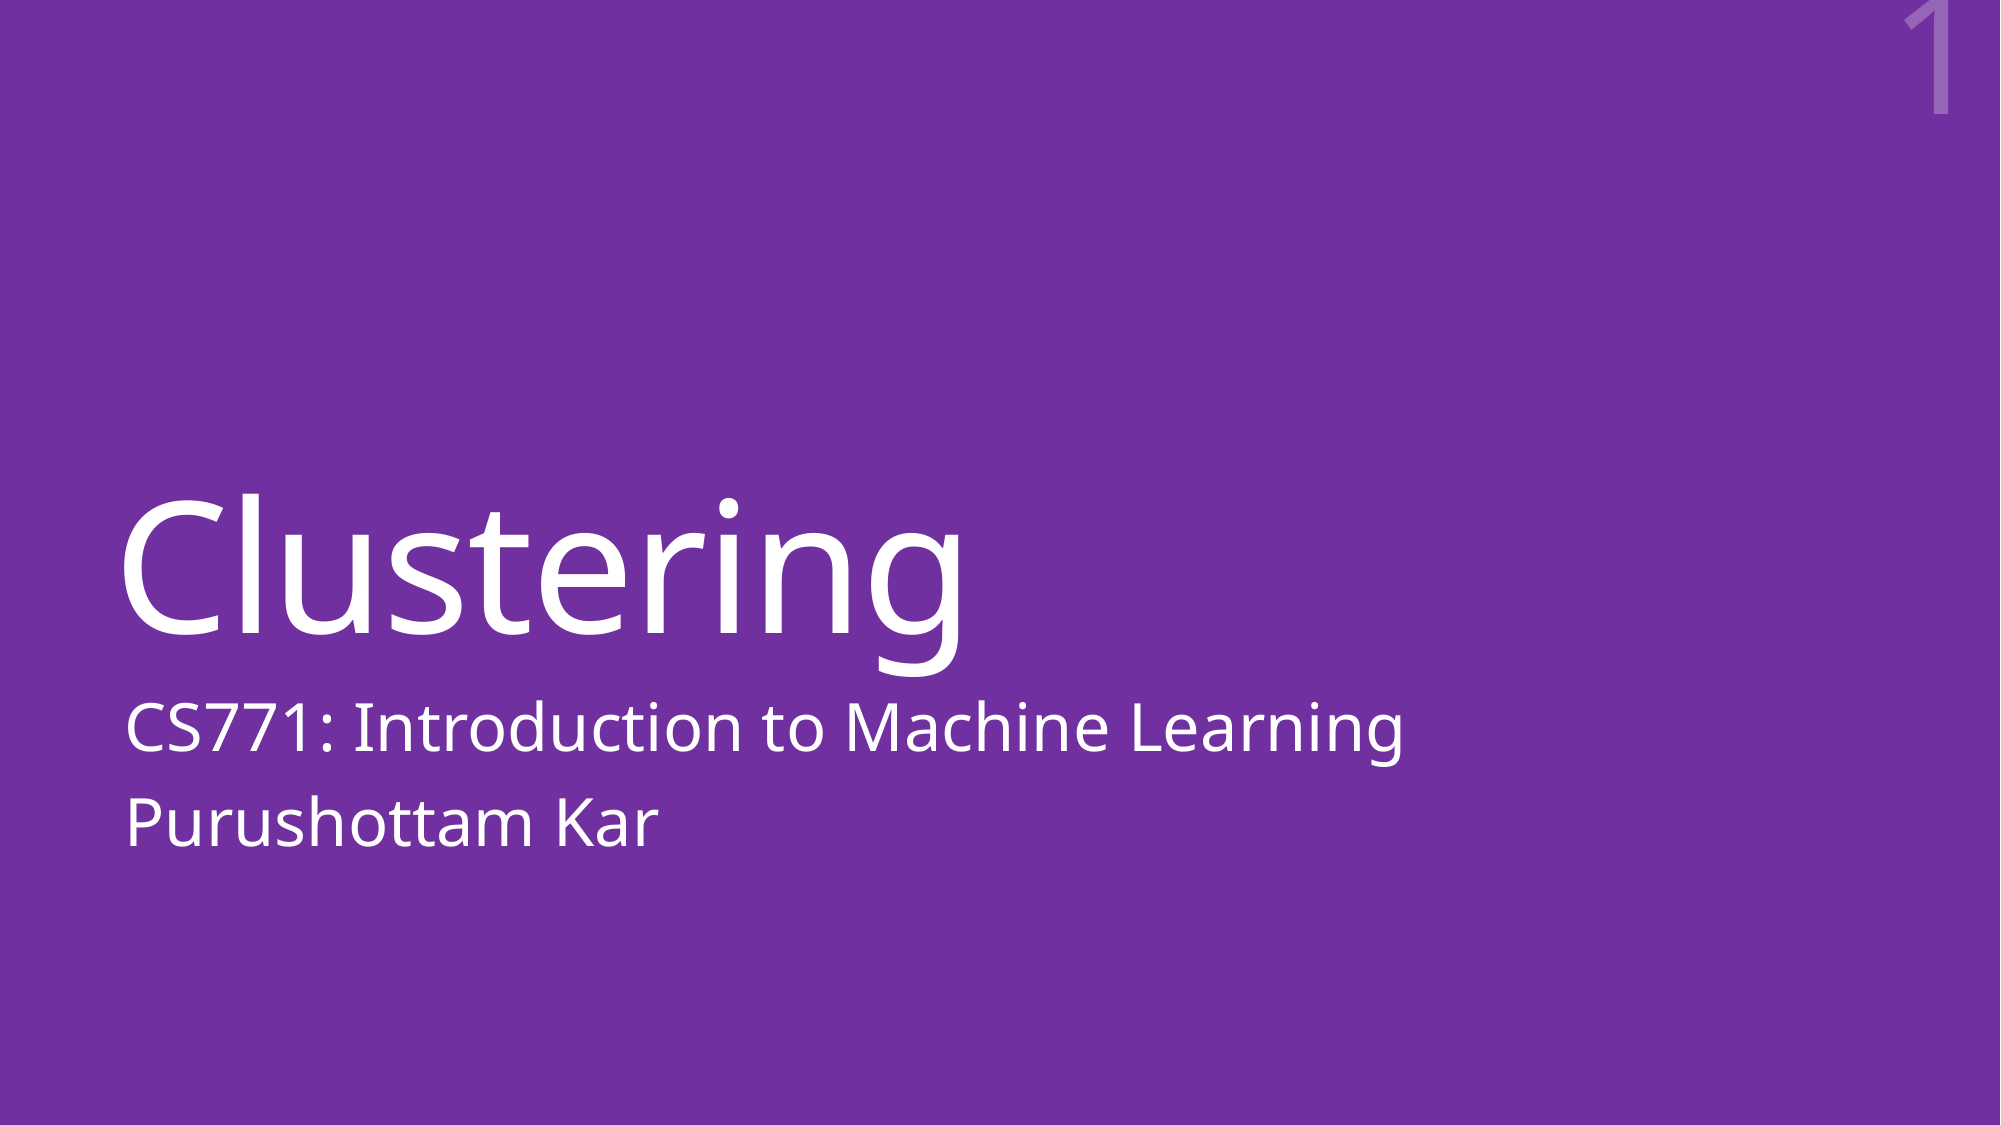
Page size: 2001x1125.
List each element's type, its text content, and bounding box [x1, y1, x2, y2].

slide_number 1 [1520, 6, 2000, 183]
subtitle CS771: Introduction to Machine Learning Purushottam Kar [109, 690, 1624, 961]
title Clustering [98, 126, 1868, 677]
